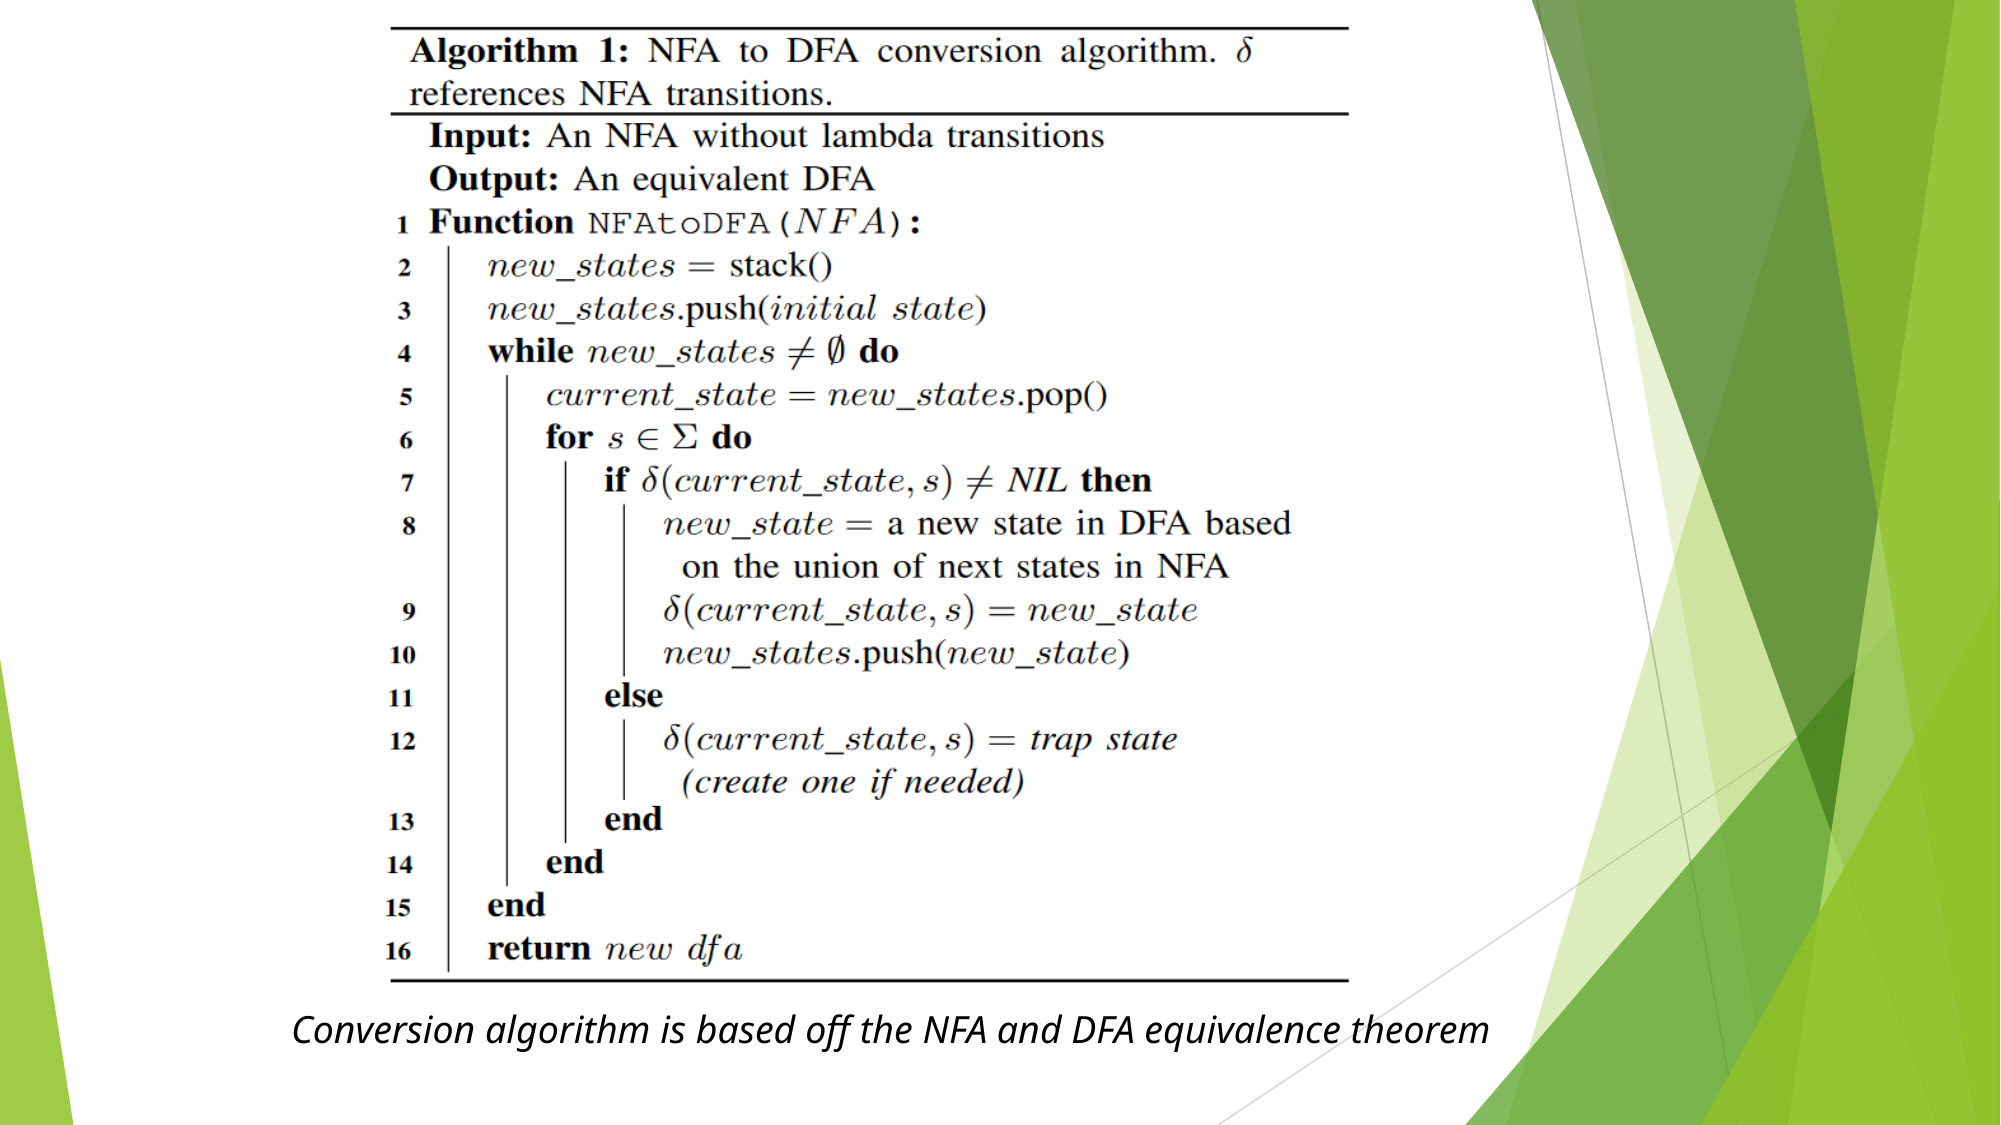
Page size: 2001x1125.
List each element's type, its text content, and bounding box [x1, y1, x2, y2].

picture [382, 20, 1360, 992]
text_box Conversion algorithm is based off the NFA and DFA equivalence theorem [276, 991, 1613, 1125]
